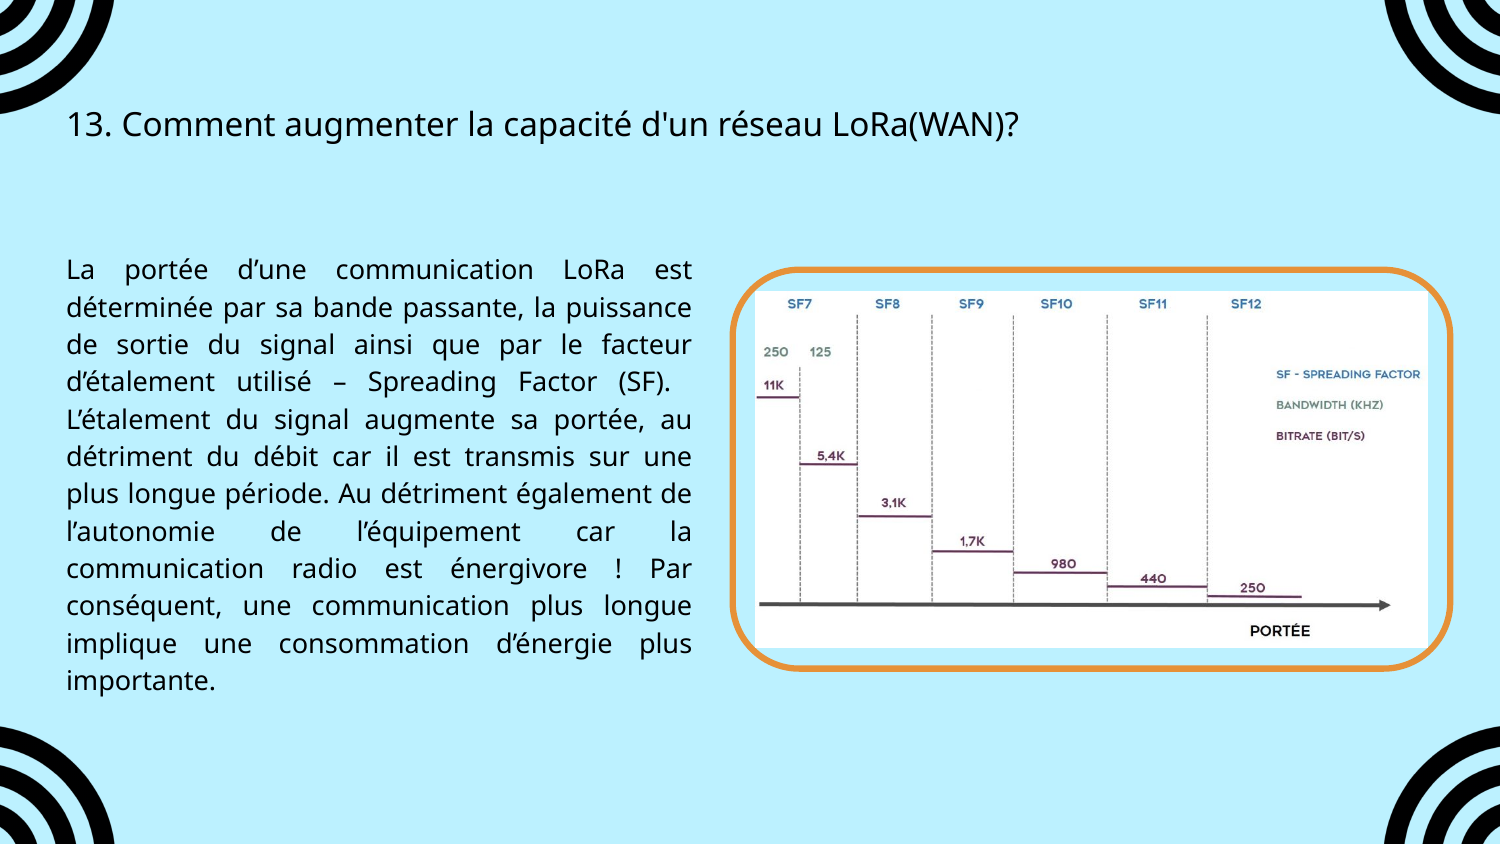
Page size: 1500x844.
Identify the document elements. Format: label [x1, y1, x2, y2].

text_box [0, 0, 1500, 844]
